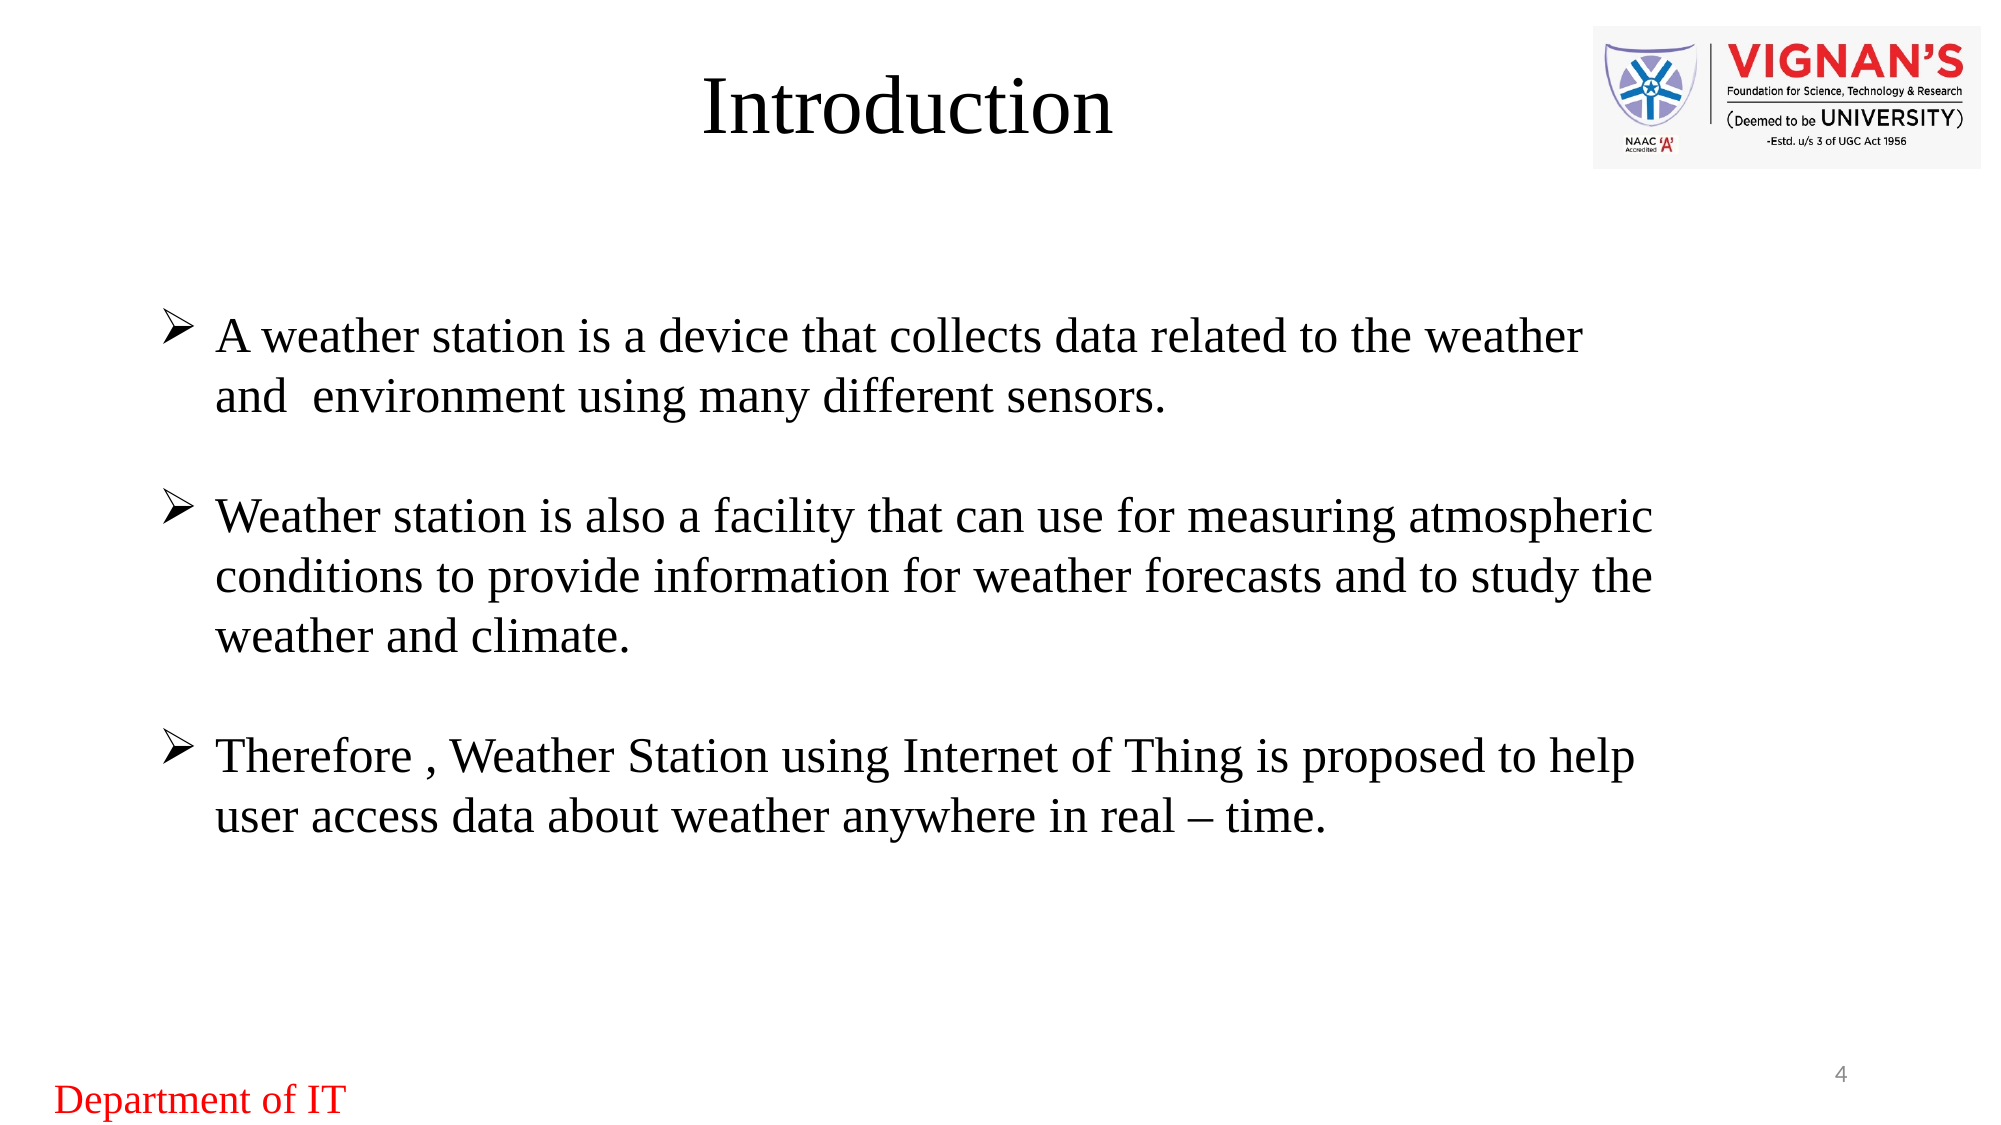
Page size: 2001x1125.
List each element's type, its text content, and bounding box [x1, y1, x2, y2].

text_box A weather station is a device that collects data related to the weather and environment using many different sensors. Weather station is also a facility that can use for measuring atmospheric conditions to provide information for weather forecasts and to study the weather and climate. Therefore , Weather Station using Internet of Thing is proposed to help user access data about weather anywhere in real – time. [144, 294, 1677, 850]
picture [1593, 26, 1981, 169]
text_box Introduction [413, 42, 1413, 158]
text_box Department of IT [39, 1063, 372, 1125]
slide_number 4 [1412, 1042, 1863, 1103]
